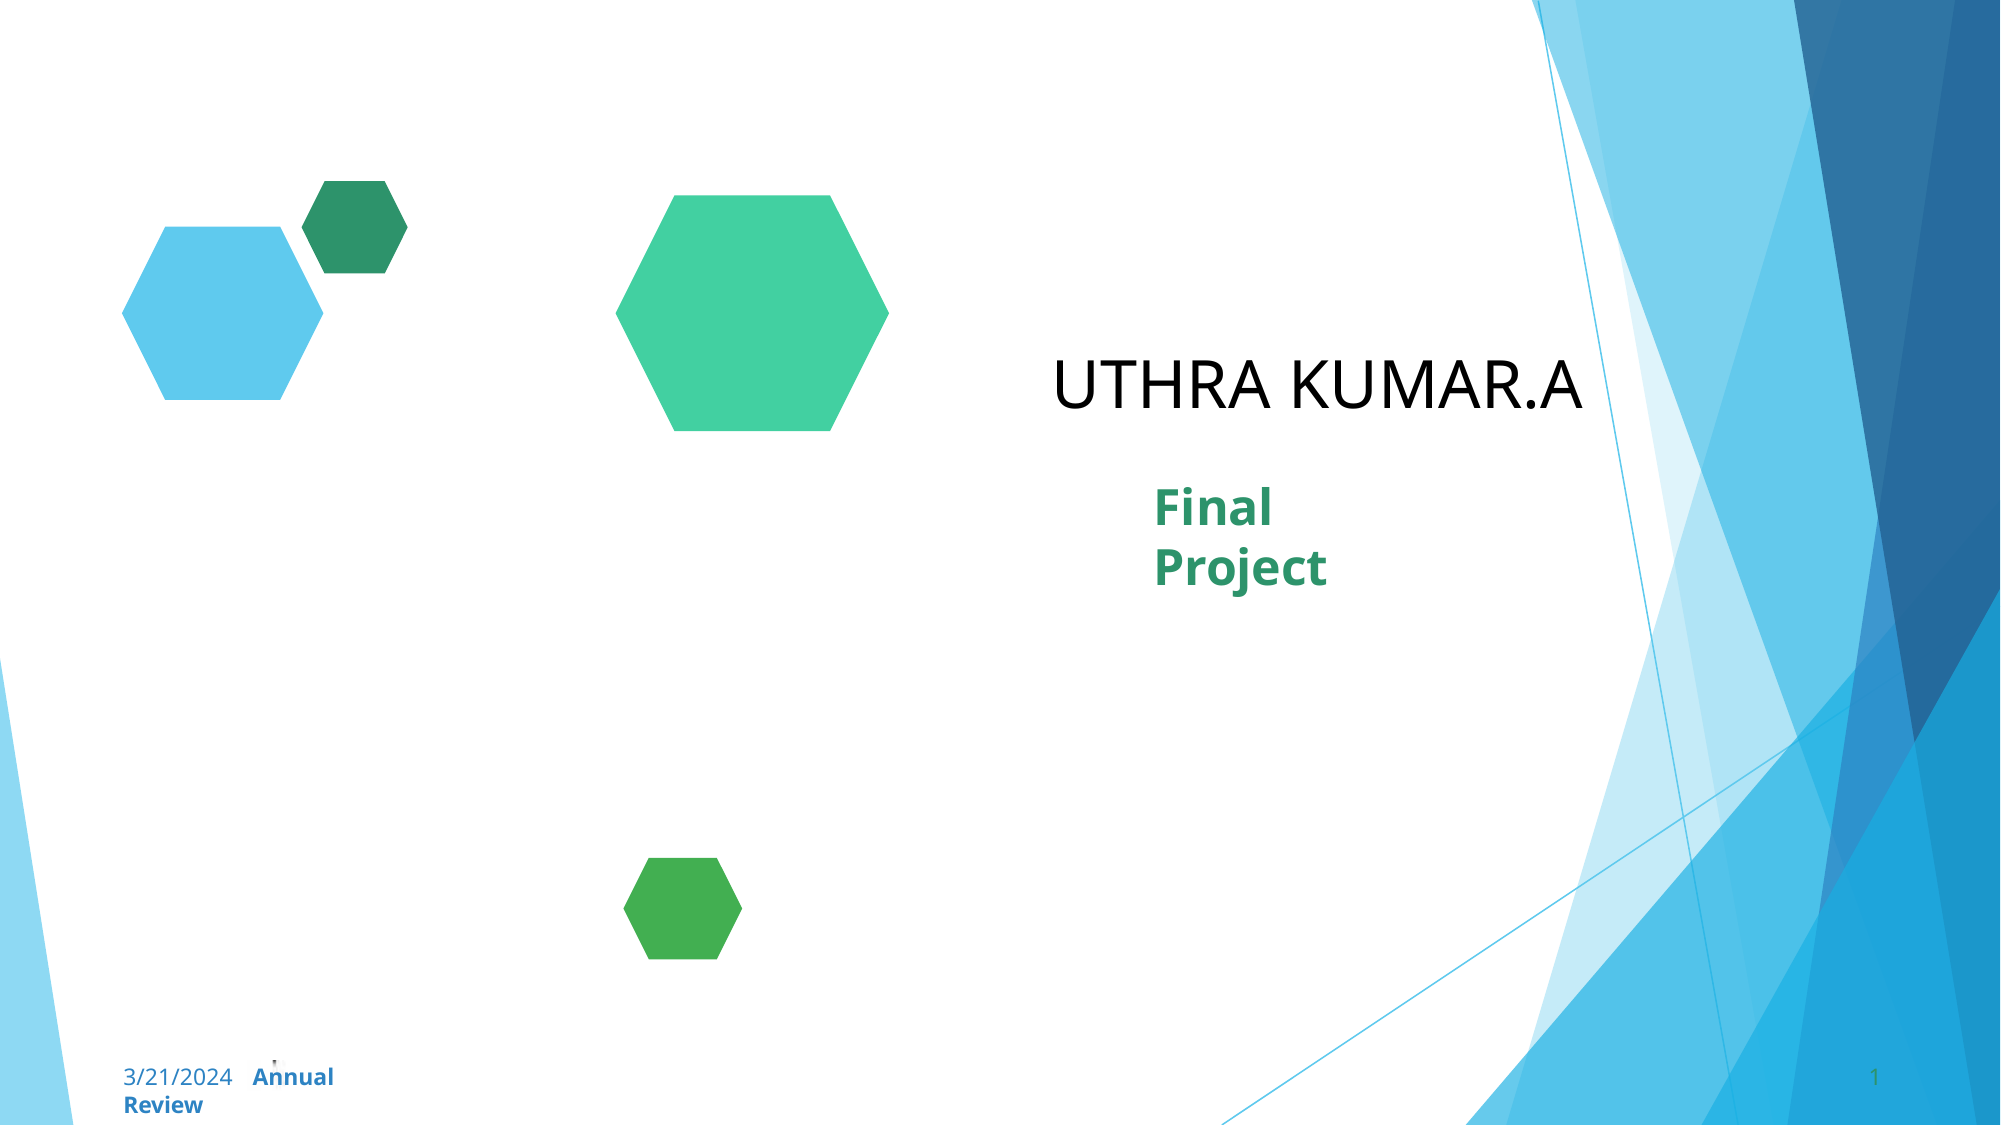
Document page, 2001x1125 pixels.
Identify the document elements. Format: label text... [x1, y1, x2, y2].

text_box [121, 180, 408, 401]
text_box 3/21/2024 Annual Review [121, 1103, 417, 1118]
slide_number 1 [1849, 1061, 1890, 1125]
picture [110, 1060, 463, 1094]
text_box UTHRA KUMAR.A [1049, 339, 1679, 505]
text_box [623, 857, 743, 960]
text_box [615, 195, 890, 432]
text_box Final Project [1151, 473, 1457, 596]
